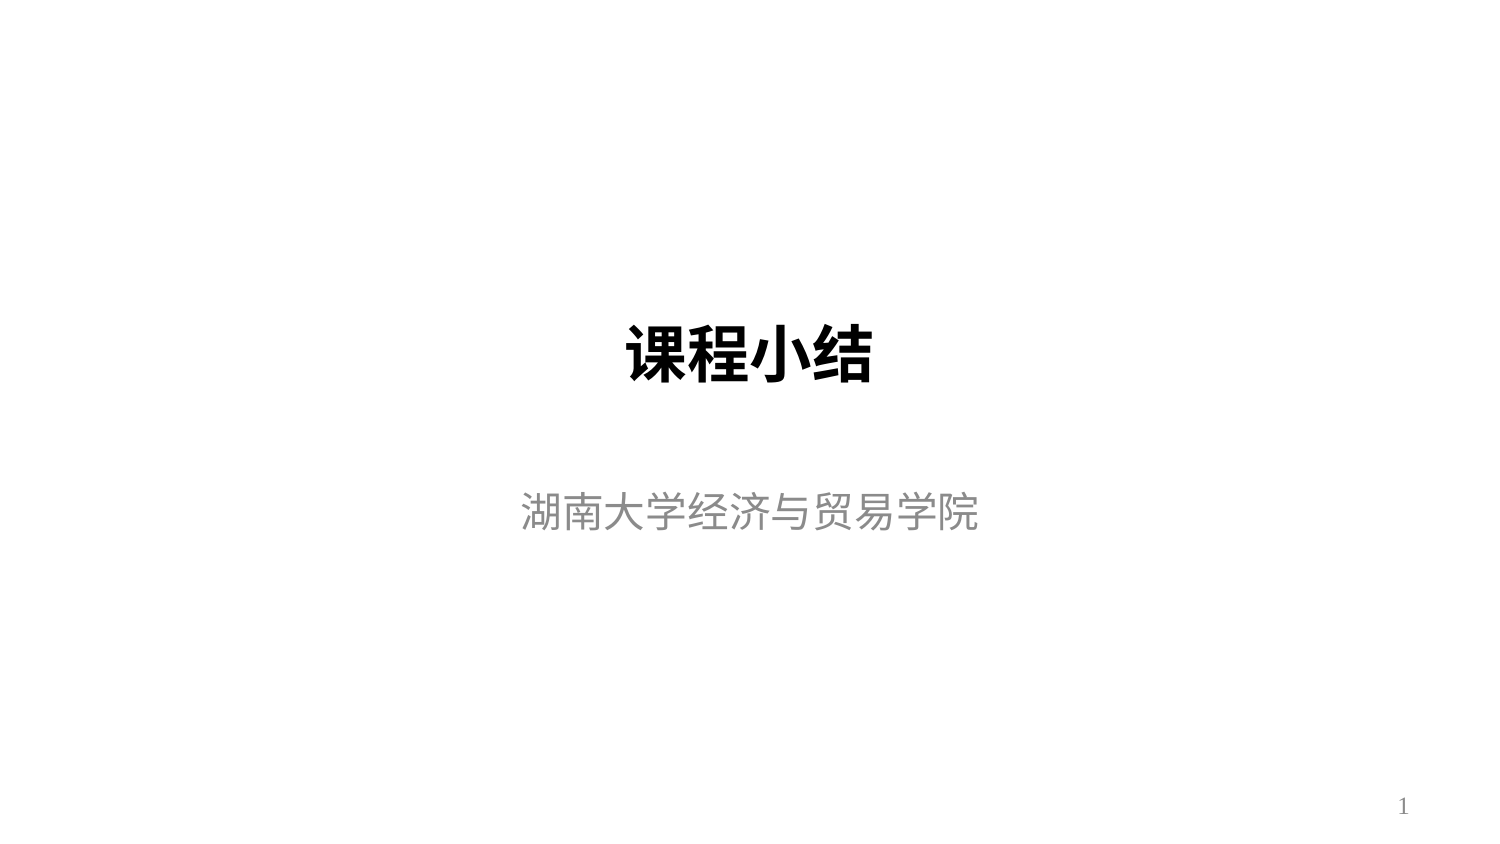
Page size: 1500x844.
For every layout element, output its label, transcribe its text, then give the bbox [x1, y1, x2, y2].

subtitle 湖南大学经济与贸易学院 [225, 478, 1275, 694]
title 课程小结 [112, 262, 1388, 443]
slide_number 1 [1074, 782, 1425, 827]
